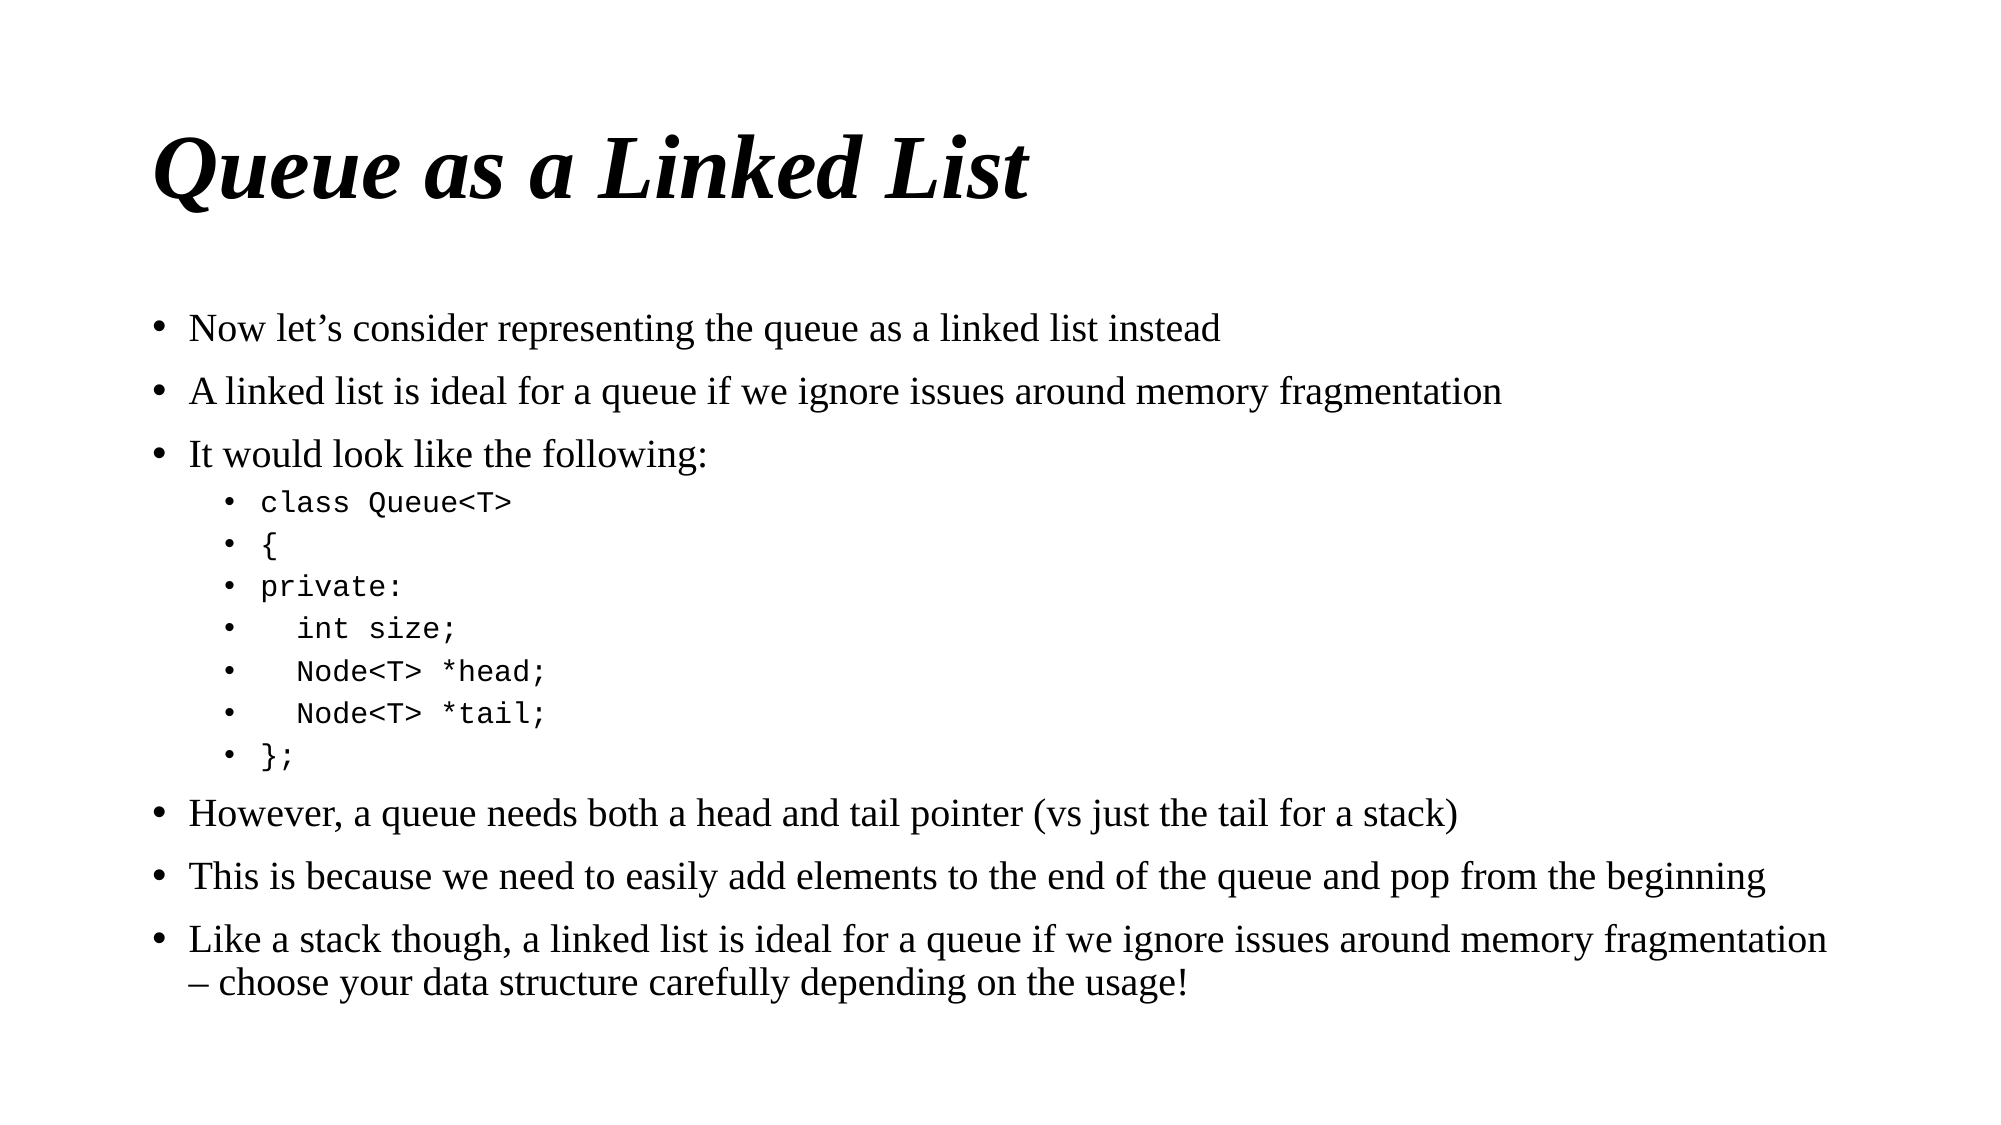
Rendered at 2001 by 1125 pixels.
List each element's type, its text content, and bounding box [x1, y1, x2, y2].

title Queue as a Linked List [137, 59, 1863, 278]
list Now let’s consider representing the queue as a linked list instead A linked list is ideal for a queue if we ignore issues around memory fragmentation It would look like the following: class Queue<T> { private: int size; Node<T> *head; Node<T> *tail; }; However, a queue needs both a head and tail pointer (vs just the tail for a stack) This is because we need to easily add elements to the end of the queue and pop from the beginning Like a stack though, a linked list is ideal for a queue if we ignore issues around memory fragmentation – choose your data structure carefully depending on the usage! [137, 299, 1863, 1014]
